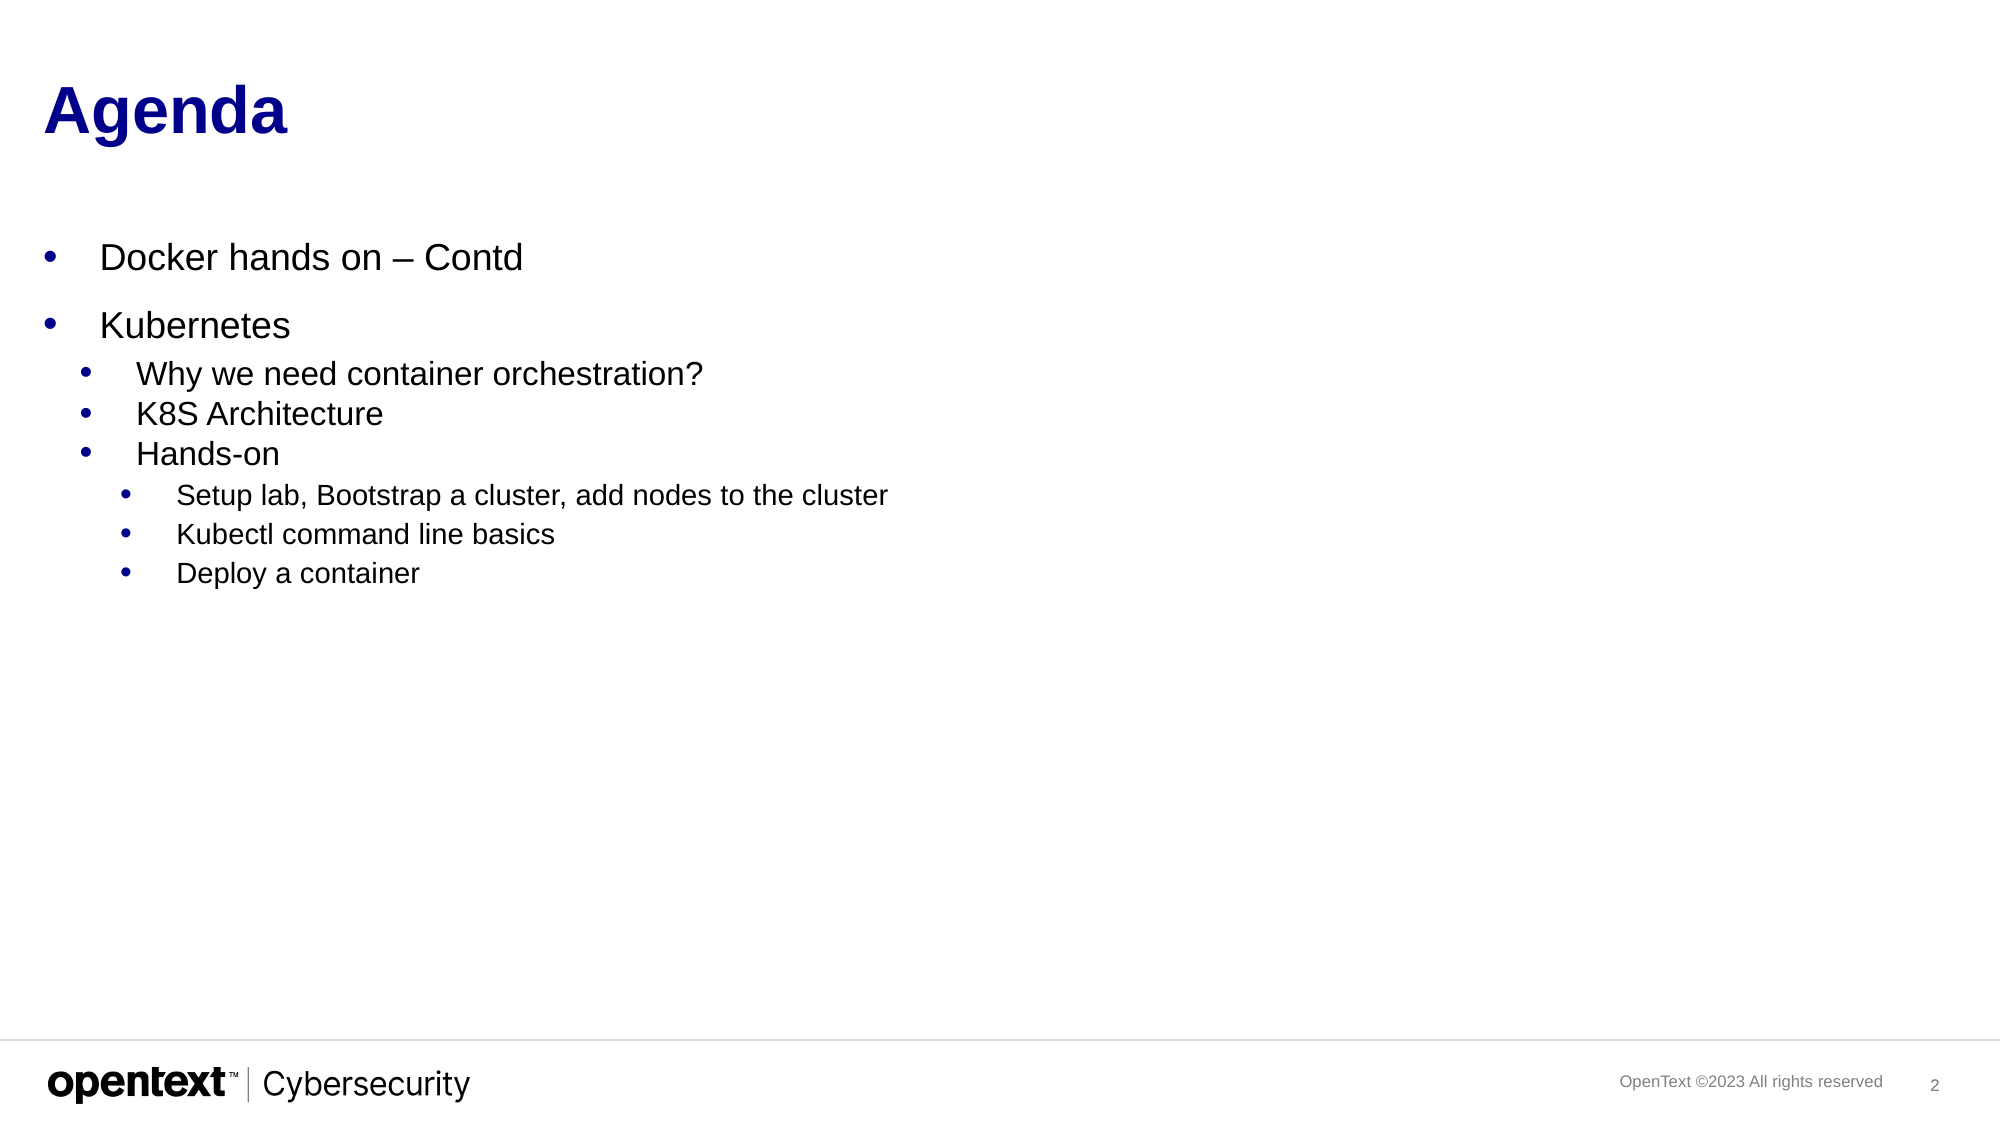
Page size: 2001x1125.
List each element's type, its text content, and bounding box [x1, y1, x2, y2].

picture [48, 1067, 470, 1104]
list Docker hands on – Contd Kubernetes Why we need container orchestration? K8S Architecture Hands-on Setup lab, Bootstrap a cluster, add nodes to the cluster Kubectl command line basics Deploy a container [43, 225, 1955, 1012]
title Agenda [43, 24, 1955, 185]
